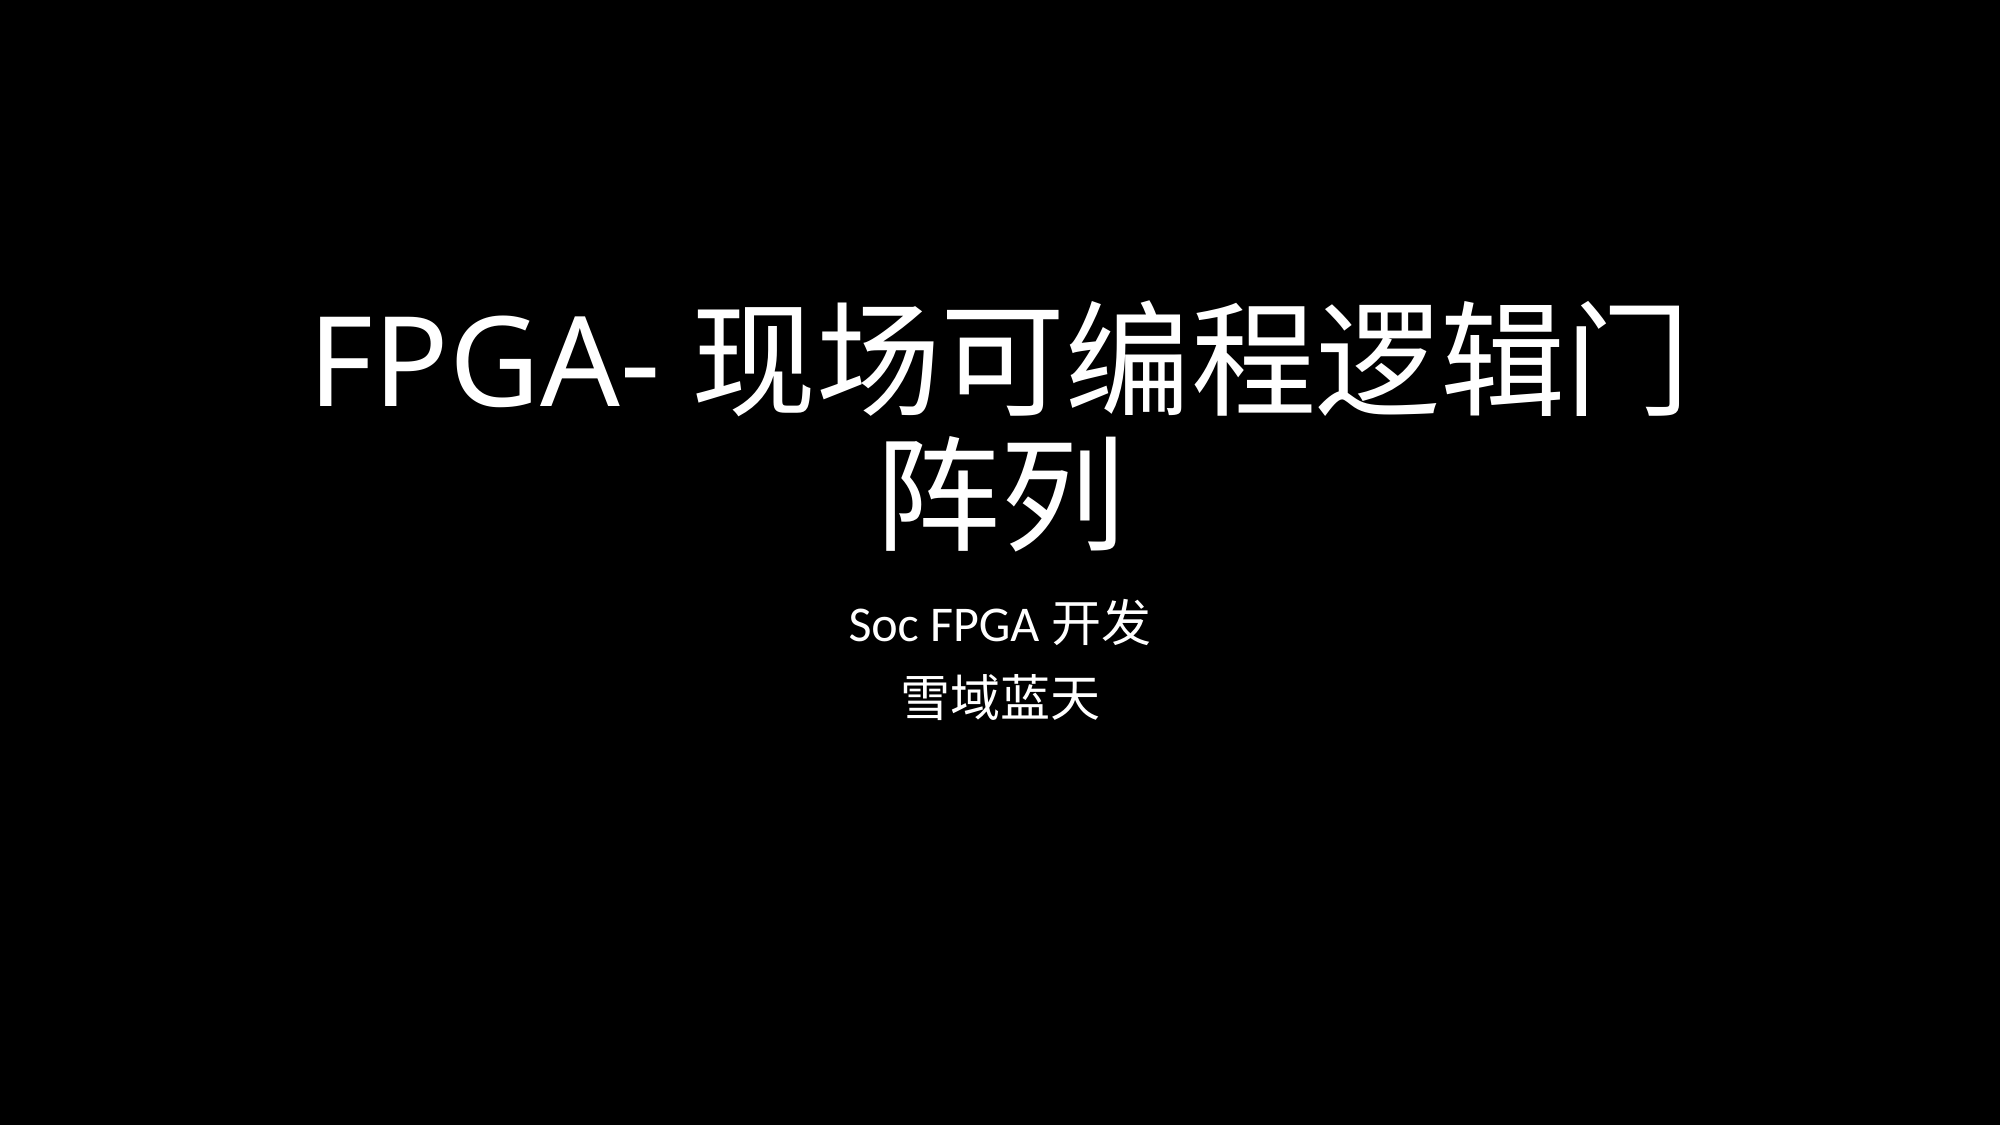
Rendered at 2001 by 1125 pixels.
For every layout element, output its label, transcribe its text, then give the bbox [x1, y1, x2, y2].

title FPGA-现场可编程逻辑门阵列 [249, 184, 1750, 576]
subtitle Soc FPGA开发 雪域蓝天 [249, 590, 1750, 863]
